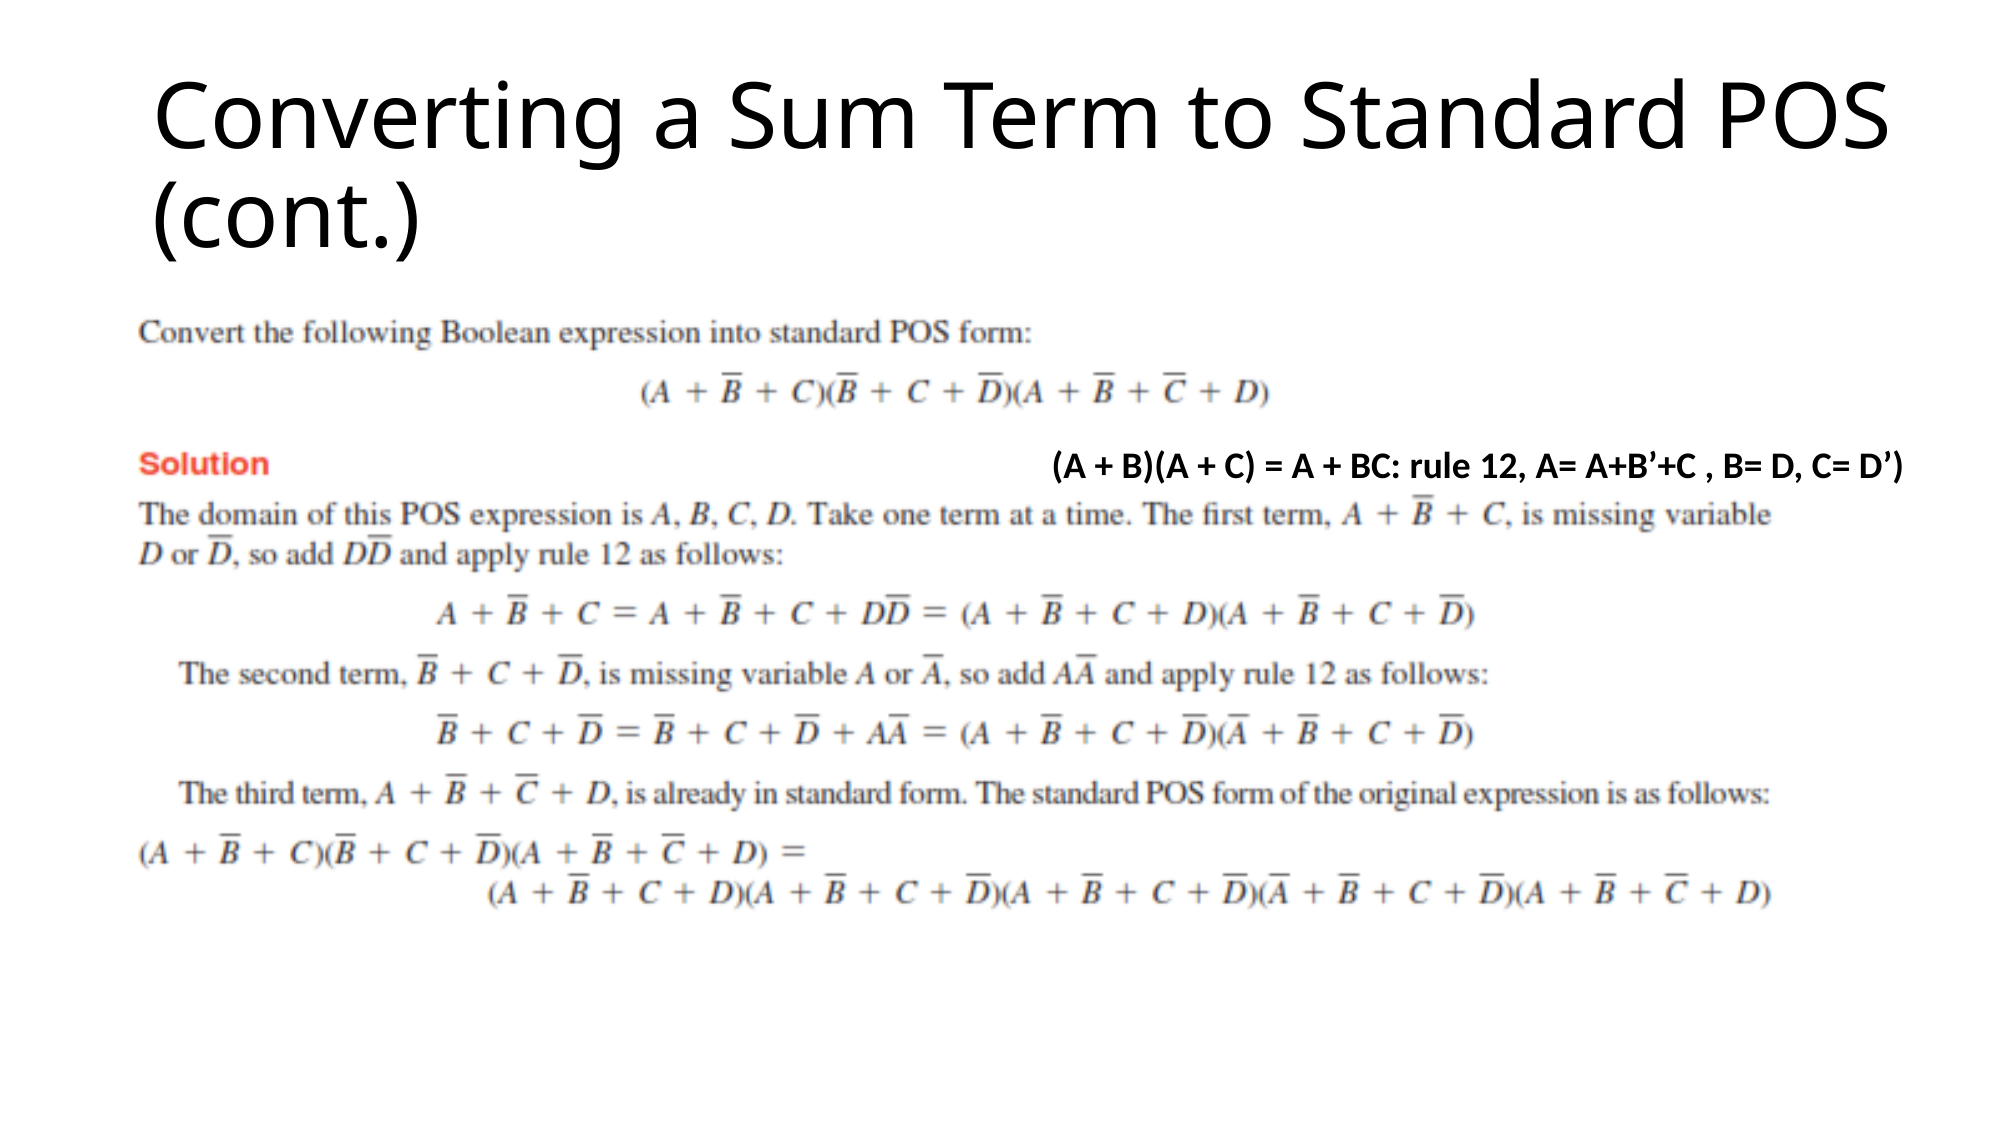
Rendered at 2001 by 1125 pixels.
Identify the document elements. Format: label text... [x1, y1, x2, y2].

text_box (A + B)(A + C) = A + BC: rule 12, A= A+B’+C , B= D, C= D’) [1794, 433, 2000, 494]
title Converting a Sum Term to Standard POS (cont.) [137, 59, 1911, 278]
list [137, 311, 1794, 924]
